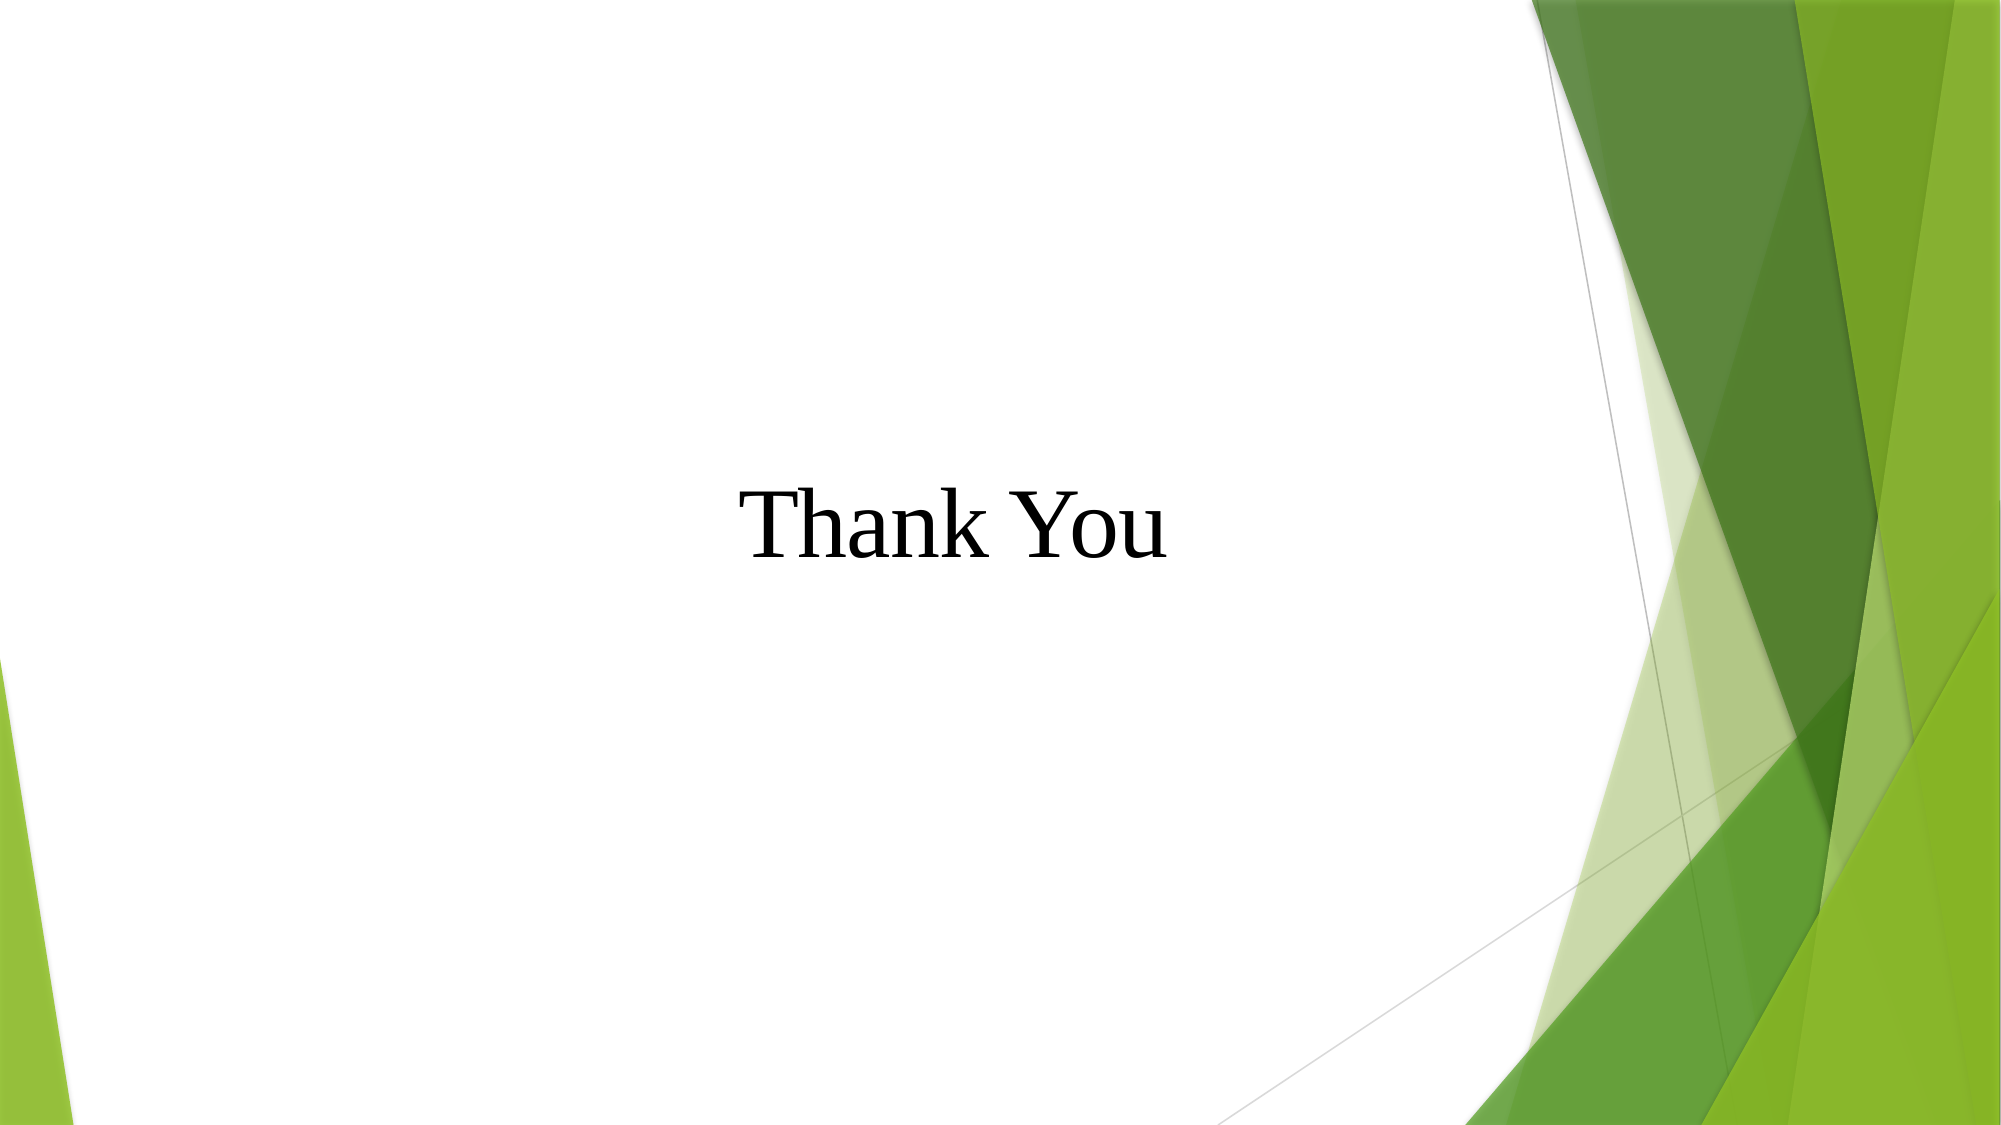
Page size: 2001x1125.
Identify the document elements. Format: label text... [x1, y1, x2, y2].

text_box Thank You [142, 395, 1764, 586]
